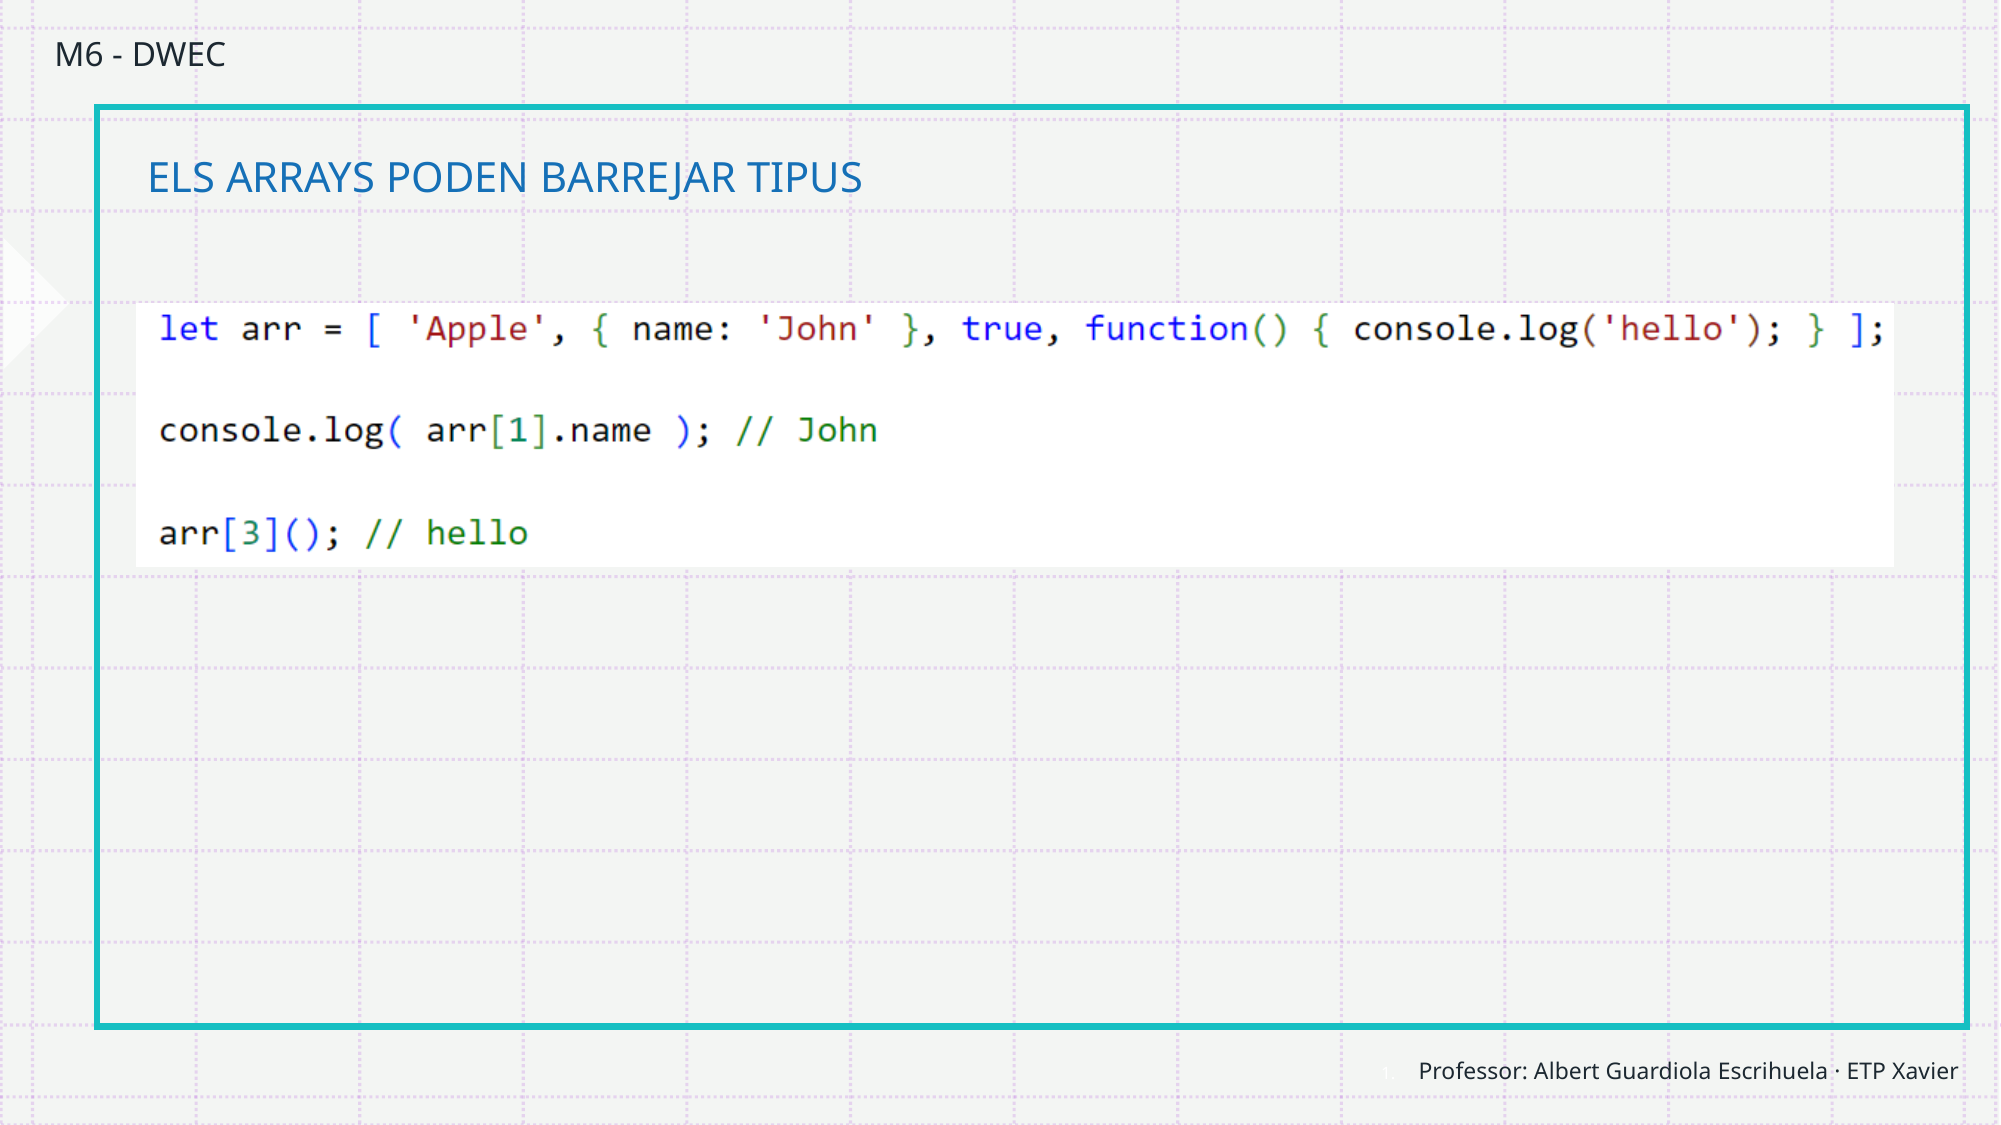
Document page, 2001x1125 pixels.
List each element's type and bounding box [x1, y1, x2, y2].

picture [136, 303, 1894, 567]
text_box [0, 0, 2000, 1125]
